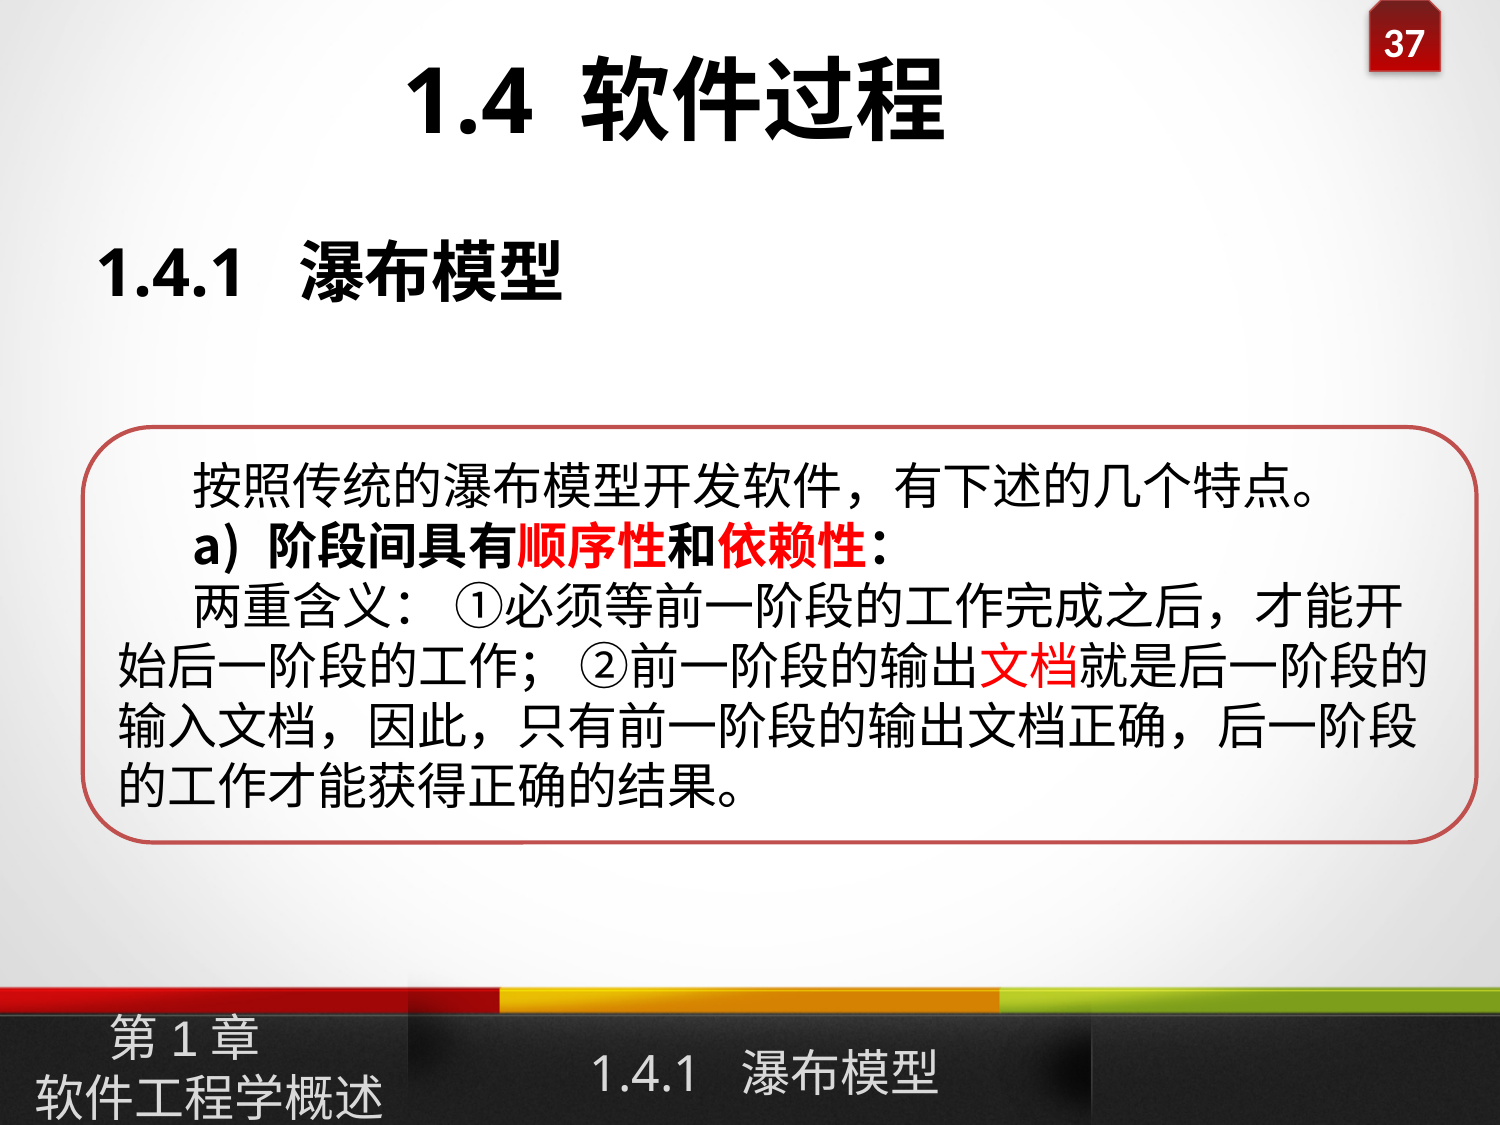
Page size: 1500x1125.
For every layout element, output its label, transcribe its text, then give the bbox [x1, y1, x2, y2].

text_box 按照传统的瀑布模型开发软件，有下述的几个特点。 阶段间具有顺序性和依赖性： 两重含义： ①必须等前一阶段的工作完成之后，才能开始后一阶段的工作； ②前一阶段的输出文档就是后一阶段的输入文档，因此，只有前一阶段的输出文档正确，后一阶段的工作才能获得正确的结果。 [80, 424, 1479, 845]
title 1.4 软件过程 [0, 3, 1351, 192]
list 1.4.1 瀑布模型 [78, 220, 693, 323]
text_box 1.4.1 瀑布模型 [458, 1032, 1073, 1111]
picture [0, 0, 1500, 1125]
